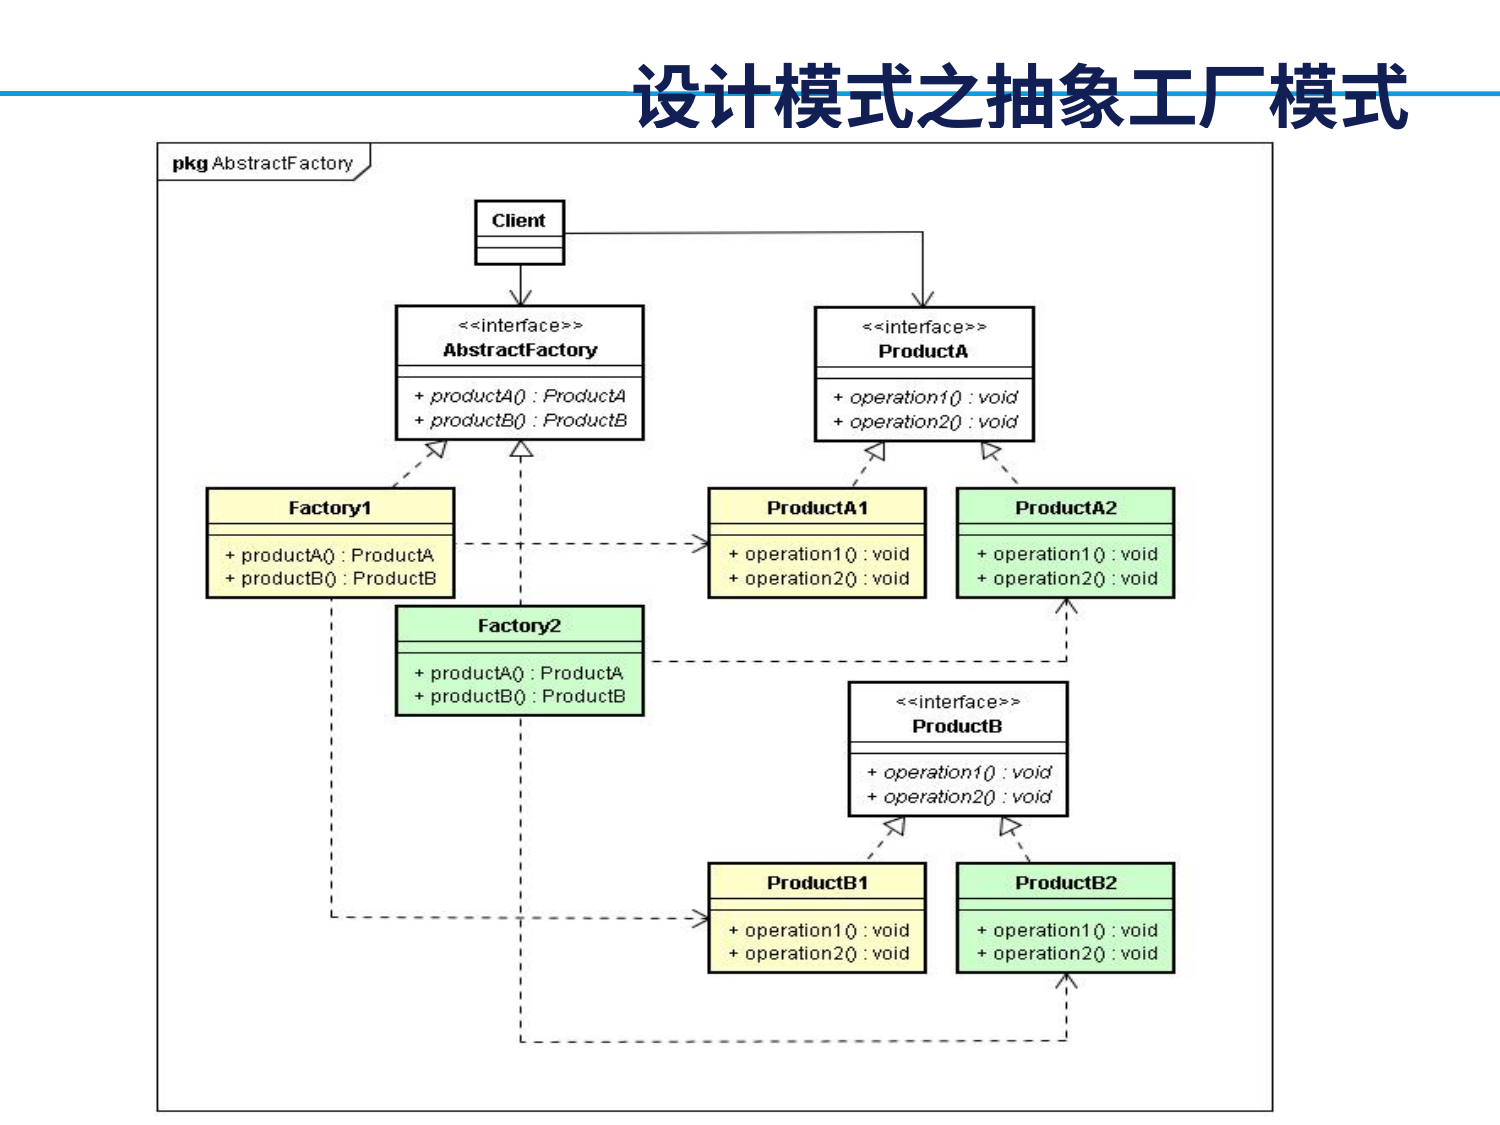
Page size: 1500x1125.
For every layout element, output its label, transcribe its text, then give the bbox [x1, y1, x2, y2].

picture [140, 128, 1290, 1125]
title 设计模式之抽象工厂模式 [75, 45, 1425, 176]
